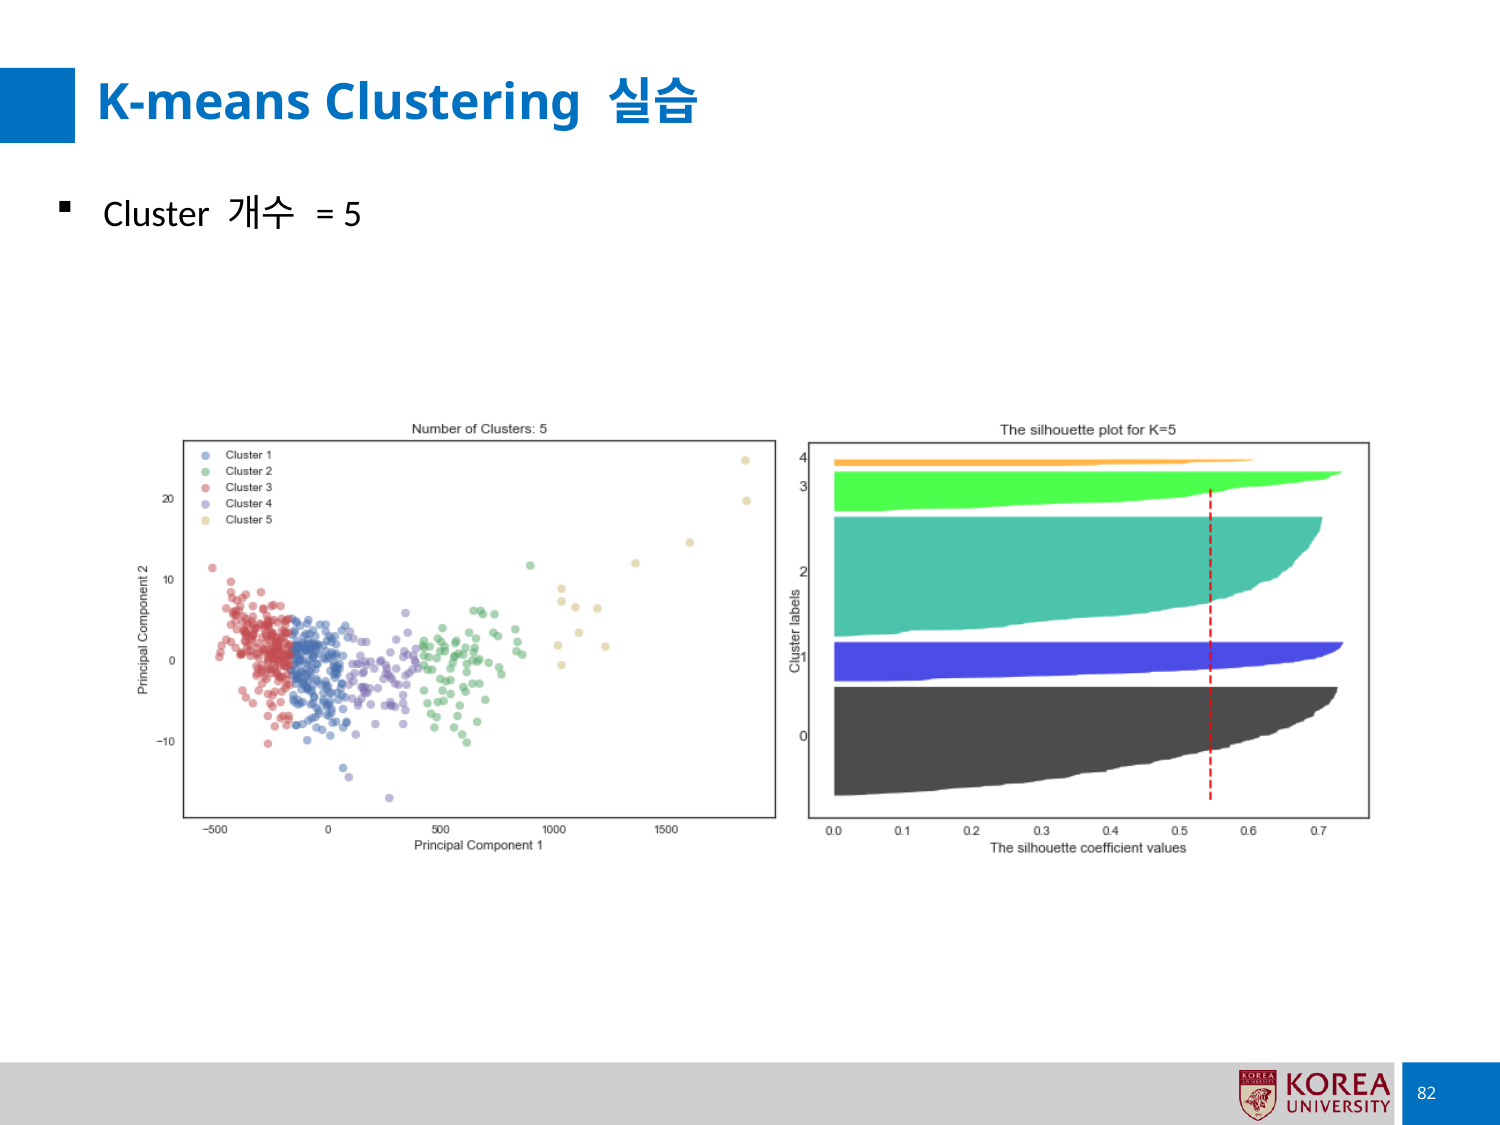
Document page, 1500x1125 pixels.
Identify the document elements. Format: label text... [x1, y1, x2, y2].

text_box Cluster 개수 = 5 [41, 181, 1448, 242]
title K-means Clustering 실습 [95, 75, 1449, 134]
picture [1239, 1070, 1390, 1121]
picture [130, 415, 1377, 864]
